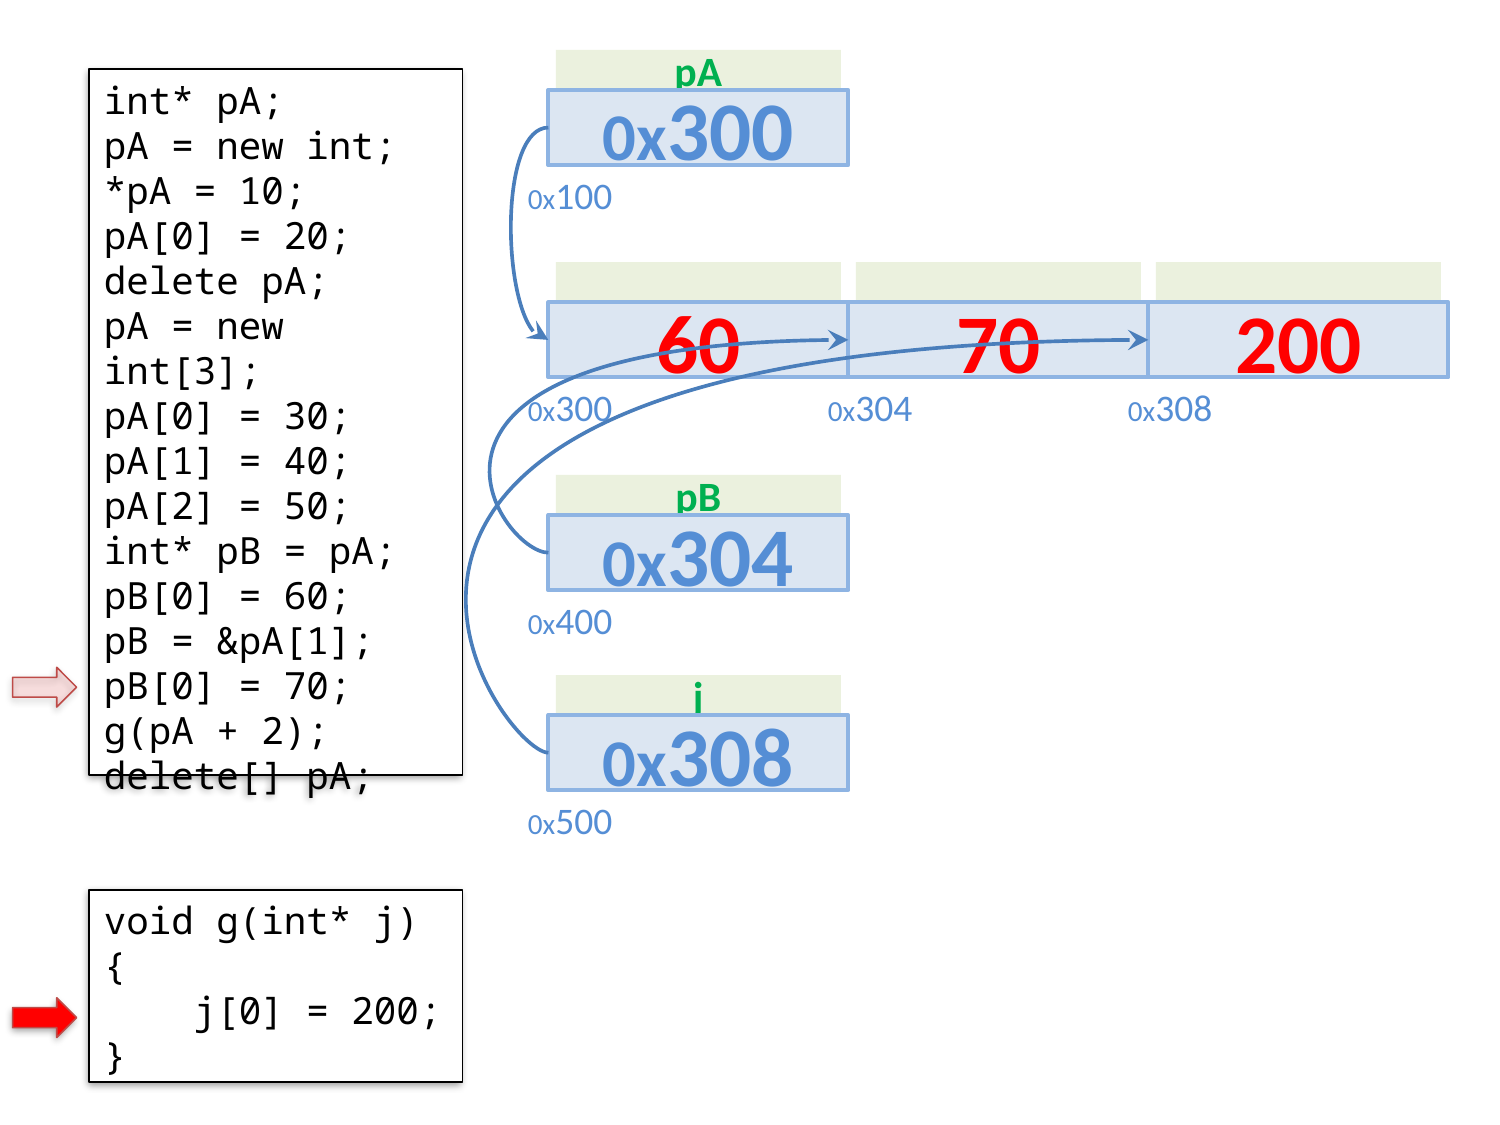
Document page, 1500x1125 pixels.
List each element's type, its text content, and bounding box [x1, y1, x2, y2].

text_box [512, 261, 543, 438]
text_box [512, 49, 849, 226]
text_box int* pA; pA = new int; *pA = 10; pA[0] = 20; delete pA; pA = new int[3]; pA[0] = 30; pA[1] = 40; pA[2] = 50; int* pB = pA; pB[0] = 60; pB = &pA[1]; pB[0] = 70; g(pA + 2); delete[] pA; [88, 68, 463, 776]
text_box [812, 261, 1111, 338]
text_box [512, 674, 849, 851]
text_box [555, 261, 811, 337]
text_box [11, 666, 78, 708]
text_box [512, 474, 543, 651]
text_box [1112, 261, 1449, 438]
text_box [11, 997, 78, 1039]
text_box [548, 339, 1149, 753]
text_box void g(int* j) { j[0] = 200; } [88, 889, 463, 1083]
